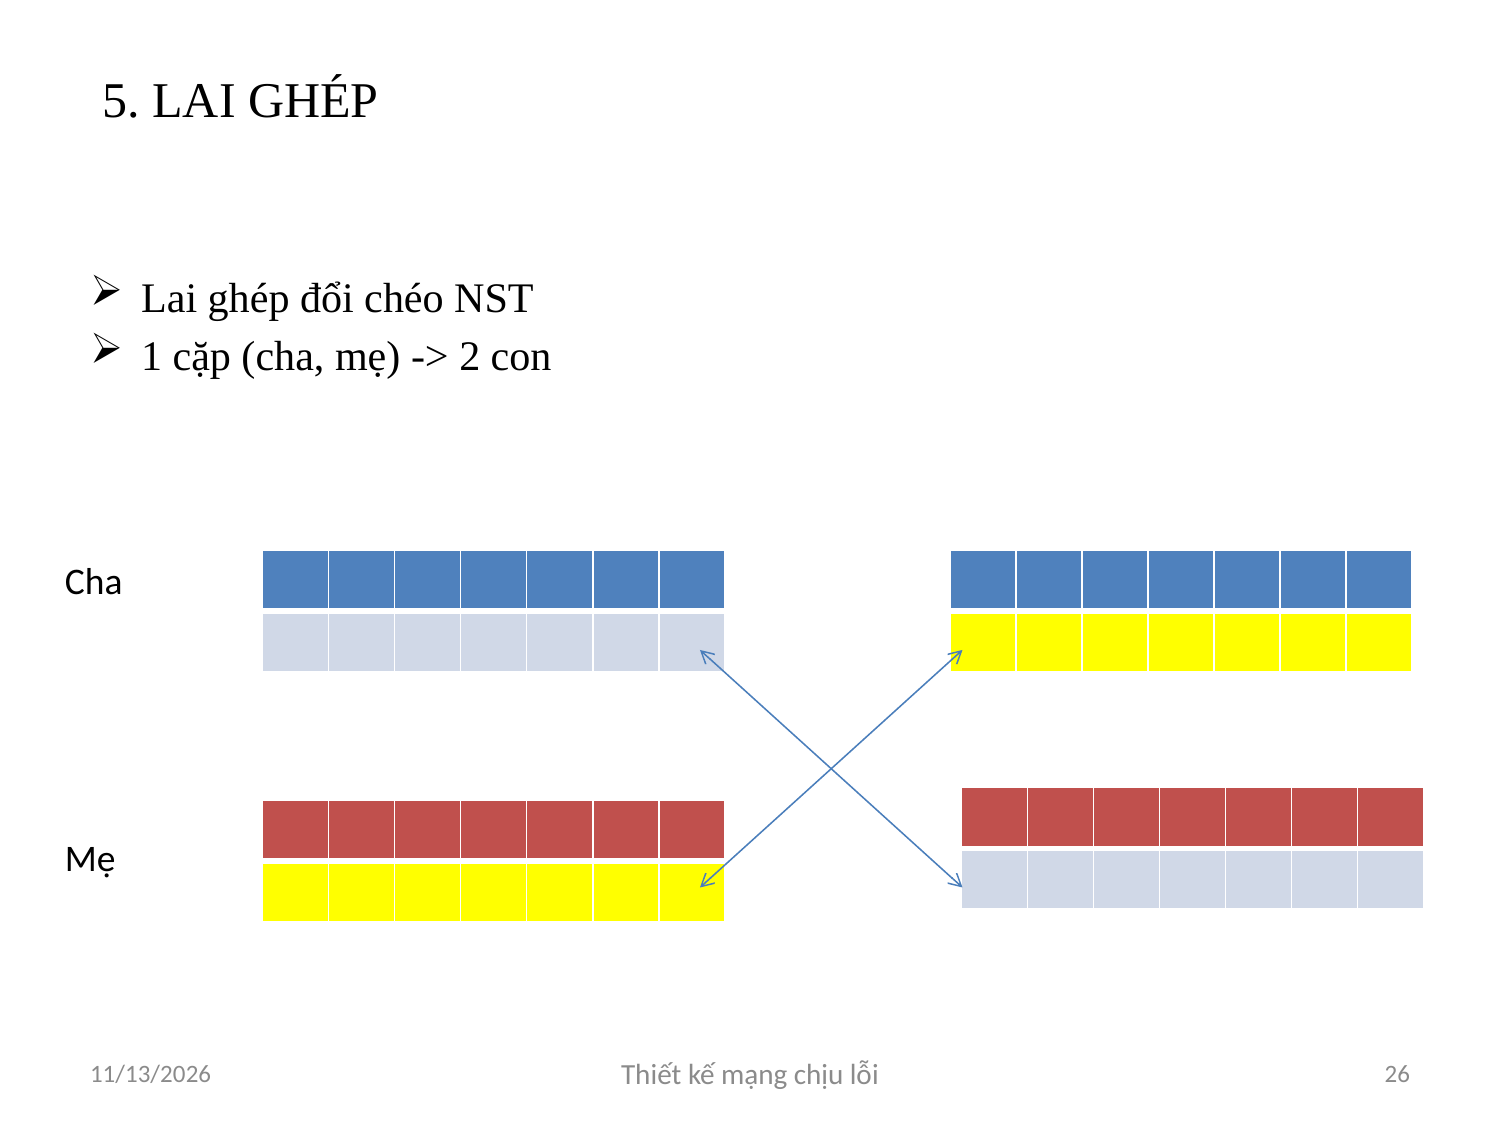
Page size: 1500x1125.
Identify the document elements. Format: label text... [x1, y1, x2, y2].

table_header [461, 801, 526, 858]
table_header [1358, 788, 1423, 846]
table_header [263, 551, 328, 608]
table_cell [461, 864, 526, 921]
table_cell [660, 864, 724, 921]
table_header [527, 551, 592, 608]
table_header [527, 801, 592, 858]
table_header [1094, 788, 1159, 846]
table_cell [1226, 851, 1291, 908]
table_cell [1215, 614, 1279, 671]
table_header [461, 551, 526, 608]
table_cell [1028, 851, 1093, 908]
table_header [1028, 788, 1093, 846]
table_cell [329, 614, 394, 671]
table_header [395, 801, 460, 858]
text_box Mẹ [49, 826, 200, 887]
table_header [967, 788, 1027, 846]
table_cell [329, 864, 394, 921]
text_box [699, 649, 963, 888]
table_cell [395, 614, 460, 671]
table_cell [263, 614, 328, 671]
table_header [1226, 788, 1291, 846]
table_header [395, 551, 460, 608]
table_cell [1358, 851, 1423, 908]
table_header [1281, 551, 1345, 608]
table_cell [1292, 851, 1357, 908]
table_header [263, 801, 328, 858]
table_header [594, 801, 658, 858]
table_cell [594, 864, 658, 921]
table_cell [1281, 614, 1345, 671]
table_cell [263, 864, 328, 921]
title 5. LAI GHÉP [87, 45, 1425, 150]
table_cell [1347, 614, 1411, 671]
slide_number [75, 1042, 425, 1103]
text_box Cha [49, 549, 200, 610]
table_cell [962, 851, 1027, 908]
table_cell [1094, 851, 1159, 908]
table_header [1017, 551, 1081, 608]
table_cell [395, 864, 460, 921]
table_header [660, 551, 724, 608]
table_cell [1083, 614, 1147, 671]
table_cell [1017, 614, 1081, 671]
table_header [1160, 788, 1225, 846]
table_header [1347, 551, 1411, 608]
table_cell [527, 614, 592, 671]
table_header [329, 801, 394, 858]
table_header [660, 801, 693, 858]
table_header [329, 551, 394, 608]
table_cell [527, 864, 592, 921]
table_header [1149, 551, 1213, 608]
list Lai ghép đổi chéo NST 1 cặp (cha, mẹ) -> 2 con [75, 262, 1425, 388]
table_cell [594, 614, 658, 671]
footer Thiết kế mạng chịu lỗi [512, 1042, 988, 1103]
table_cell [1149, 614, 1213, 671]
table_header [1083, 551, 1147, 608]
table_header [594, 551, 658, 608]
table_cell [1160, 851, 1225, 908]
slide_number 26 [1074, 1042, 1425, 1103]
table_cell [461, 614, 526, 671]
table_header [1215, 551, 1279, 608]
table_cell [951, 614, 1015, 671]
table_header [1292, 788, 1357, 846]
table_cell [660, 614, 724, 671]
table_header [951, 551, 1015, 608]
